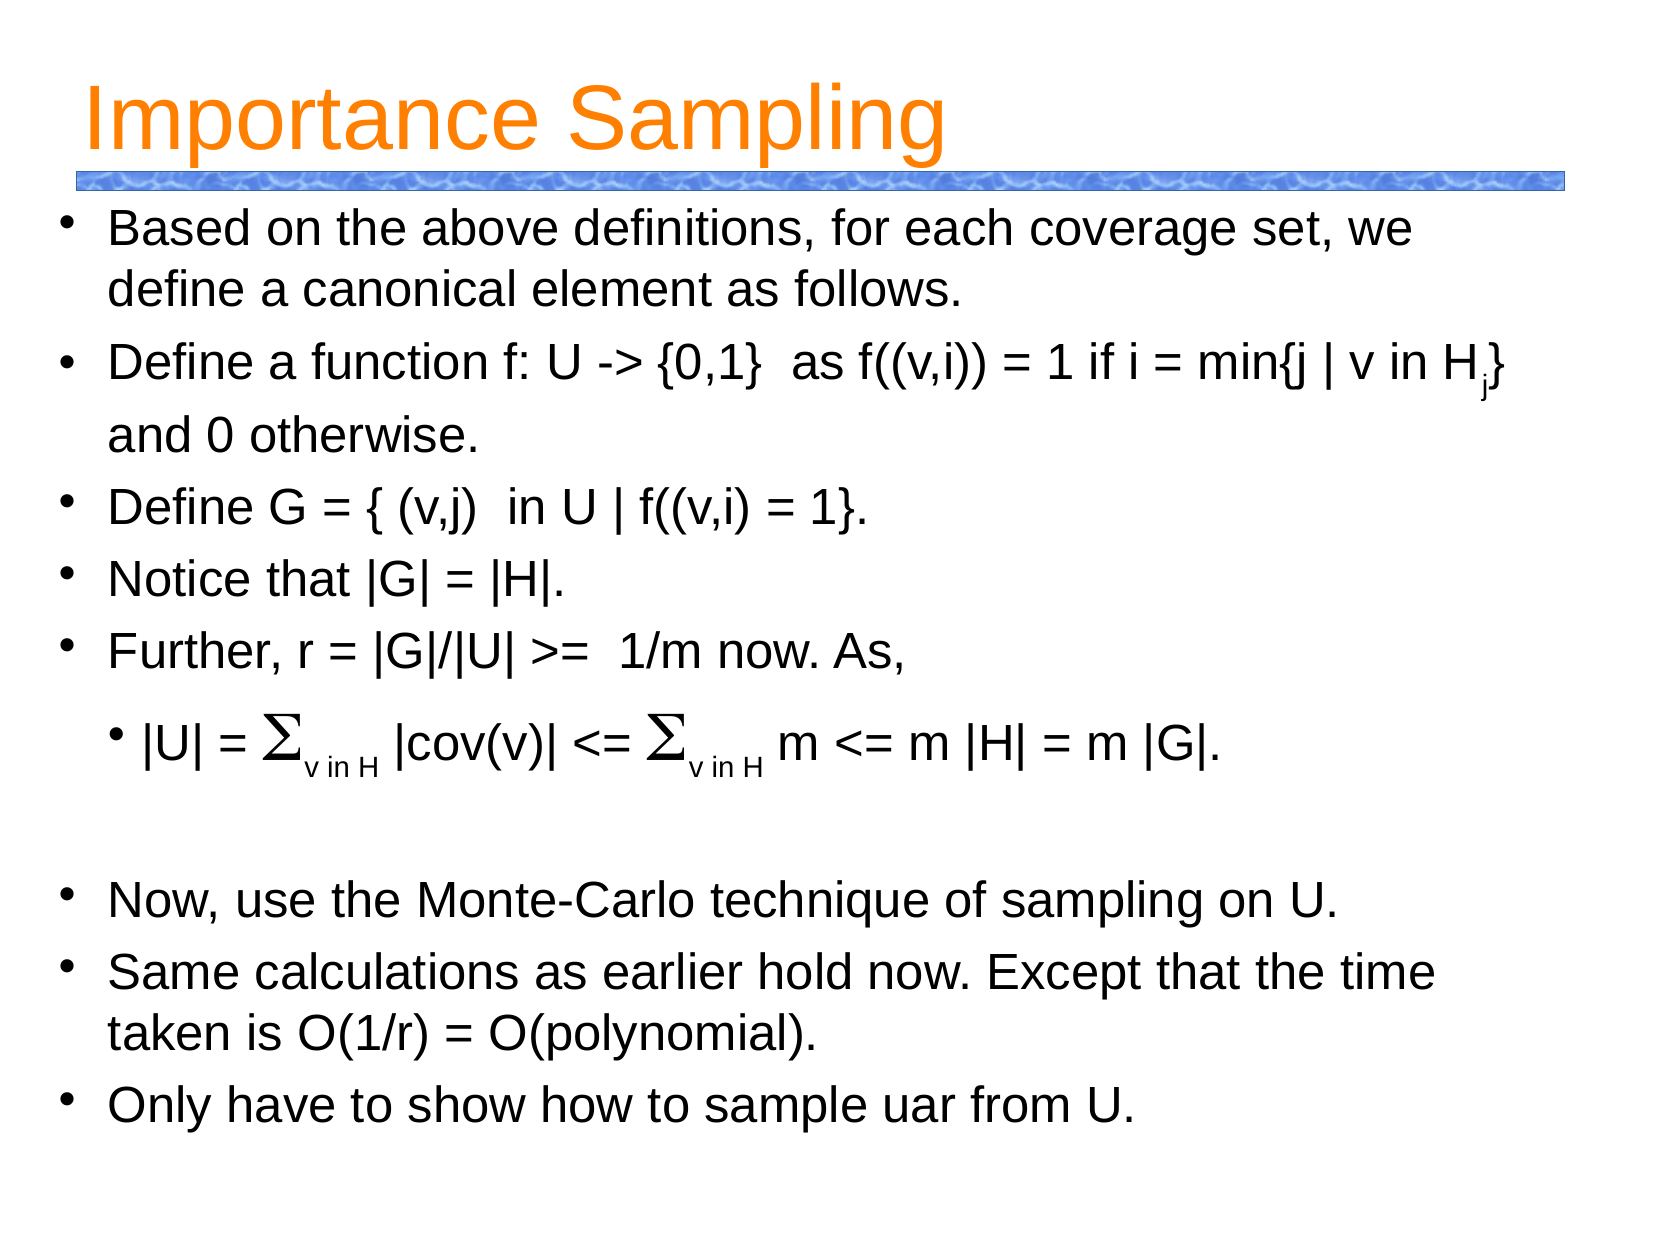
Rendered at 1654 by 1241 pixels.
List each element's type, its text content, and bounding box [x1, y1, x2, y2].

text_box Based on the above definitions, for each coverage set, we define a canonical element as follows. Define a function f: U -> {0,1} as f((v,i)) = 1 if i = min{j | v in Hj} and 0 otherwise. Define G = { (v,j) in U | f((v,i) = 1}. Notice that |G| = |H|. Further, r = |G|/|U| >= 1/m now. As, |U| = Sv in H |cov(v)| <= Sv in H m <= m |H| = m |G|. Now, use the Monte-Carlo technique of sampling on U. Same calculations as earlier hold now. Except that the time taken is O(1/r) = O(polynomial). Only have to show how to sample uar from U. [41, 194, 1548, 1140]
text_box Importance Sampling [82, 49, 1618, 177]
picture [77, 172, 1564, 190]
